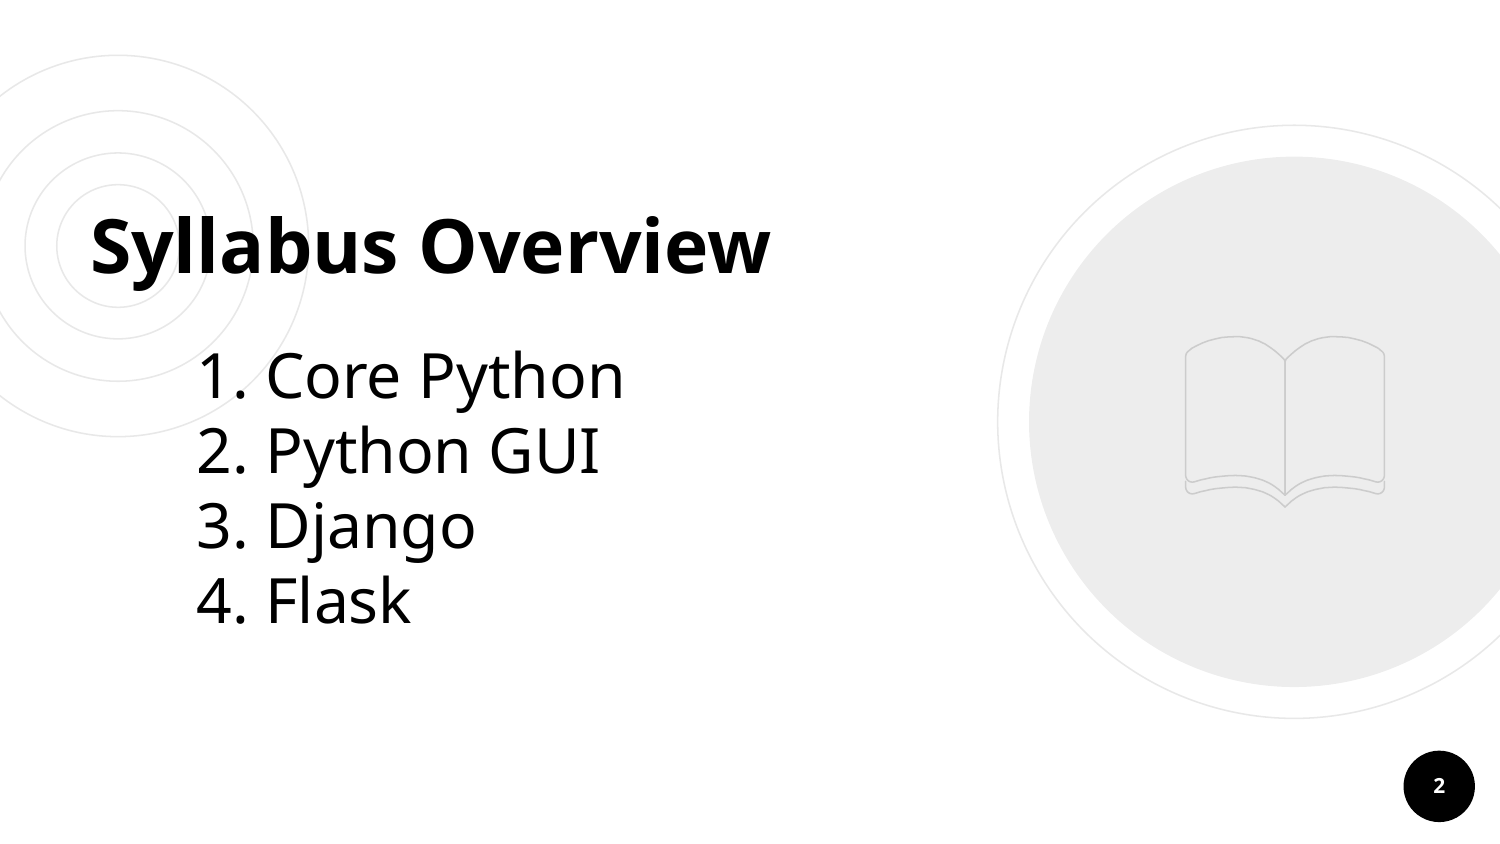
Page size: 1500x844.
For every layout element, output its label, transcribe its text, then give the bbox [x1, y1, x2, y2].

title Syllabus Overview [75, 191, 932, 304]
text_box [1185, 336, 1385, 508]
slide_number ‹#› [1403, 750, 1475, 823]
list Core Python Python GUI Django Flask [175, 321, 905, 690]
